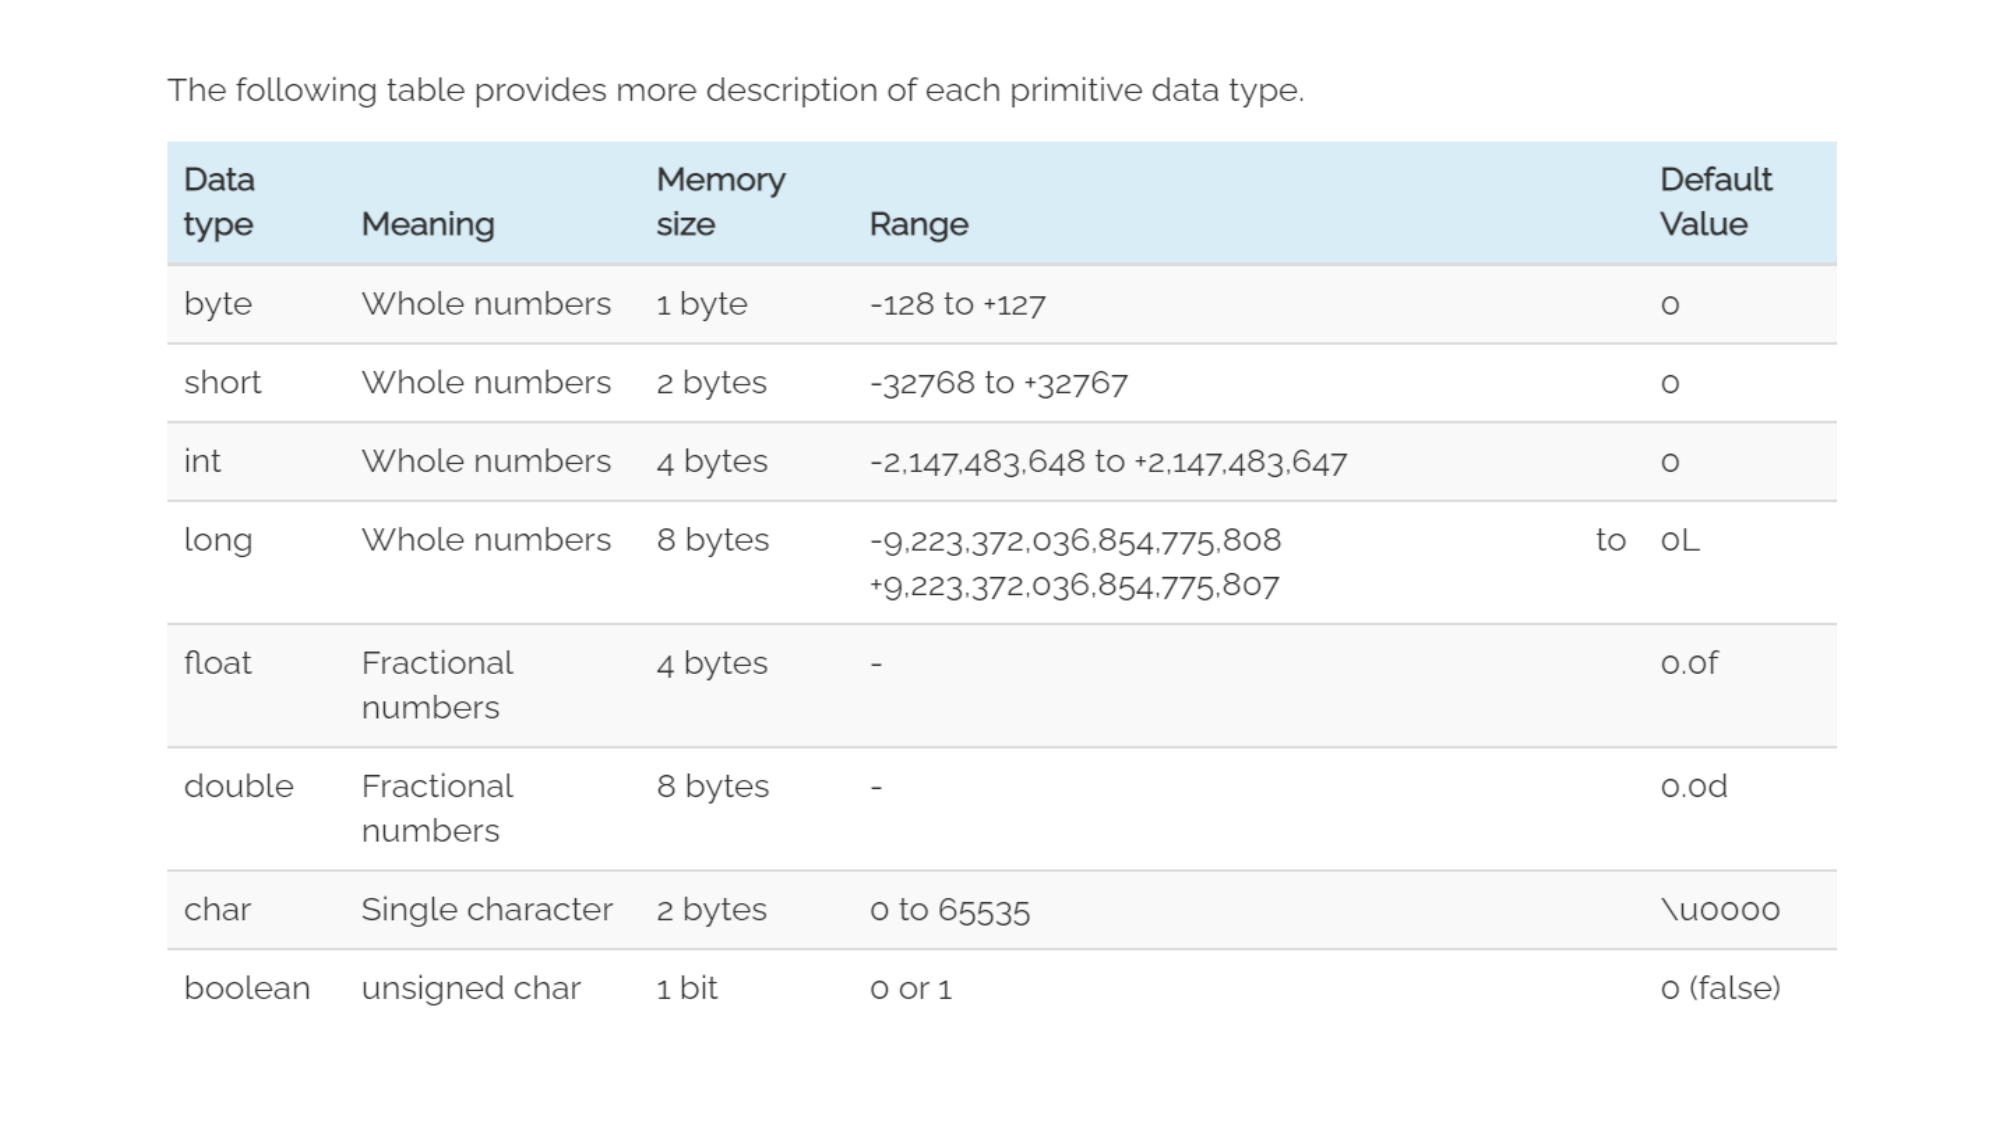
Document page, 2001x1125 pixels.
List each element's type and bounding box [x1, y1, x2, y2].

list [141, 67, 1837, 1045]
